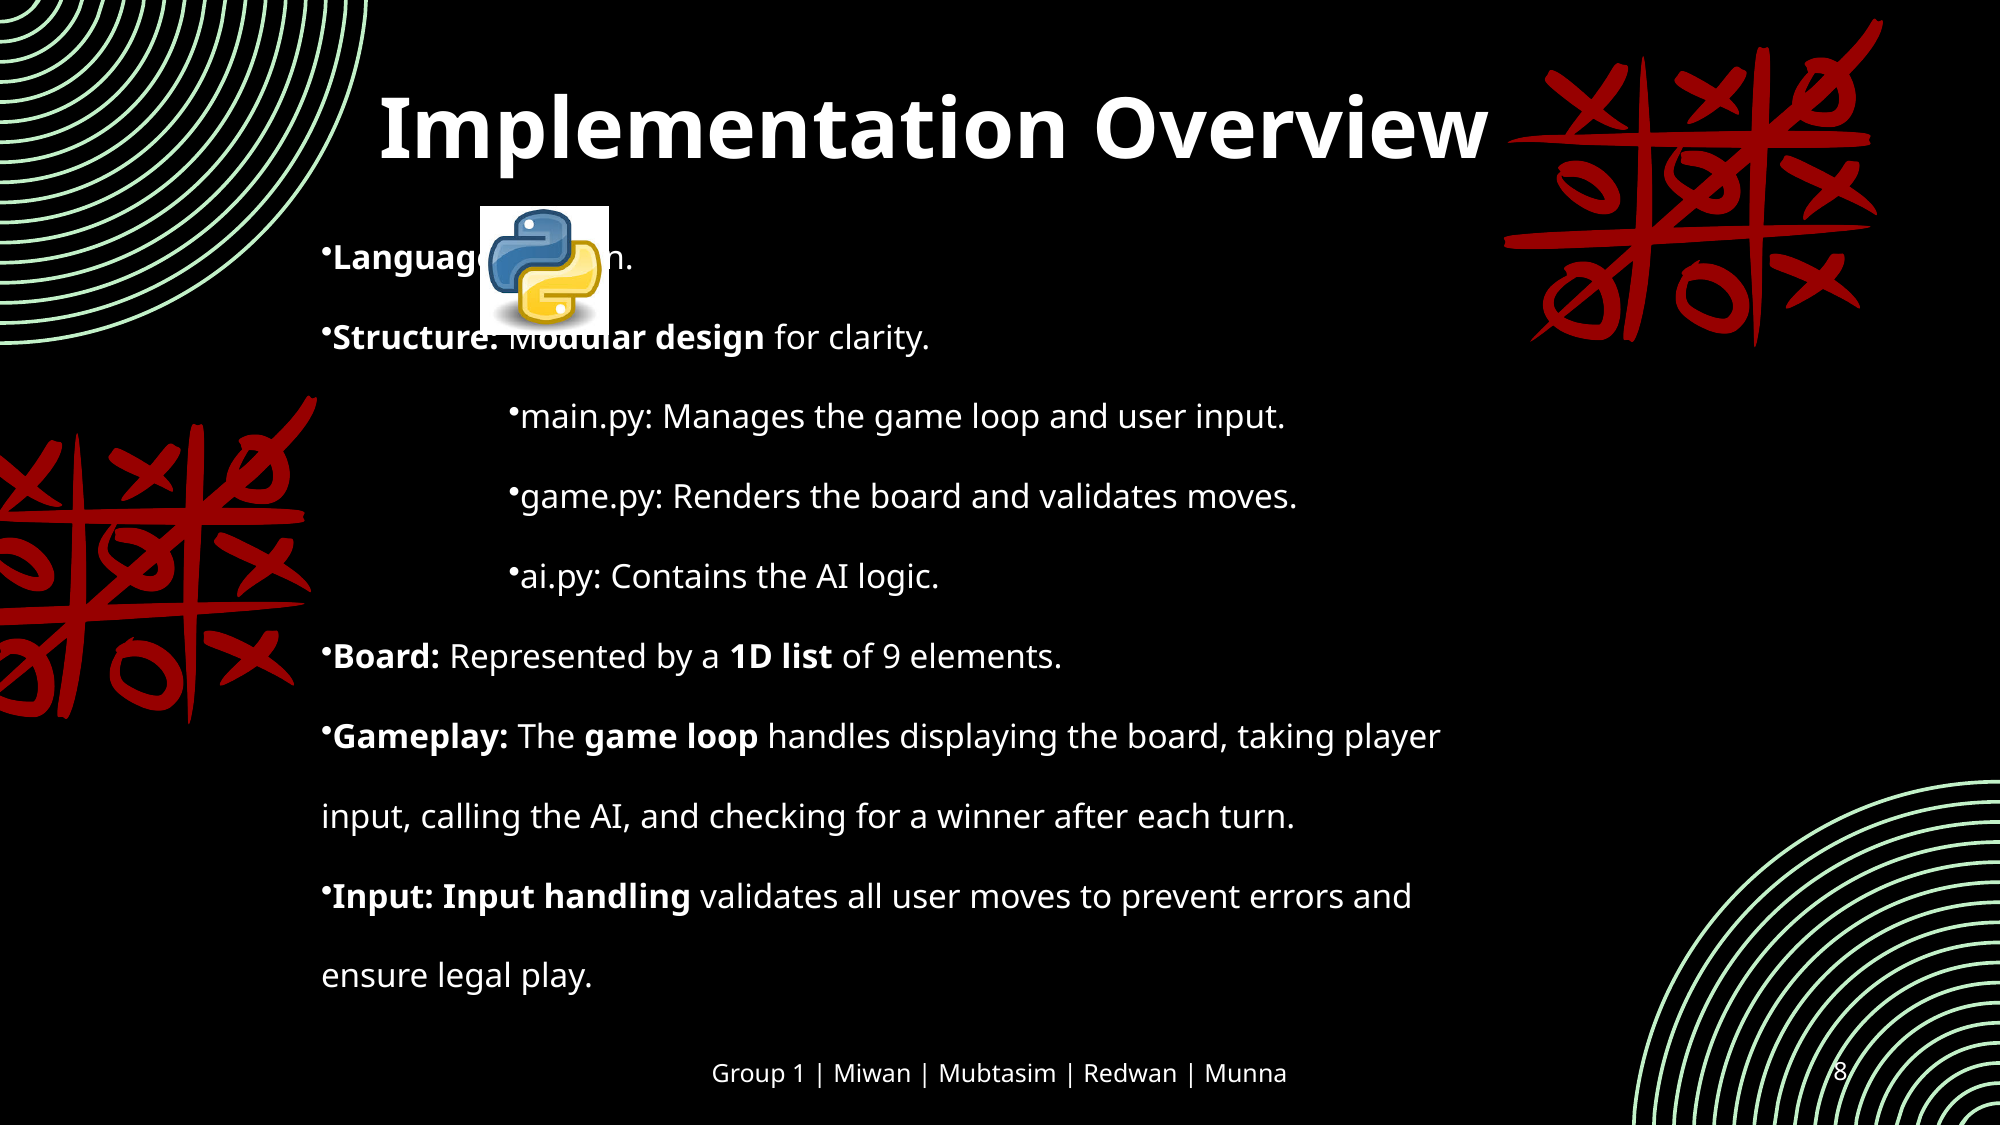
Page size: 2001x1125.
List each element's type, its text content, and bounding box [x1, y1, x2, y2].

footer Group 1 | Miwan | Mubtasim | Redwan | Munna [662, 1042, 1338, 1103]
list Language: Python. Structure: Modular design for clarity. main.py: Manages the game loop and user input. game.py: Renders the board and validates moves. ai.py: Contains the AI logic. Board: Represented by a 1D list of 9 elements. Gameplay: The game loop handles displaying the board, taking player input, calling the AI, and checking for a winner after each turn. Input: Input handling validates all user moves to prevent errors and ensure legal play. [306, 188, 1520, 1003]
picture [479, 205, 610, 336]
picture [1501, 14, 1886, 357]
slide_number 8 [1412, 1042, 1863, 1103]
title Implementation Overview [364, 78, 1501, 186]
picture [0, 391, 320, 734]
